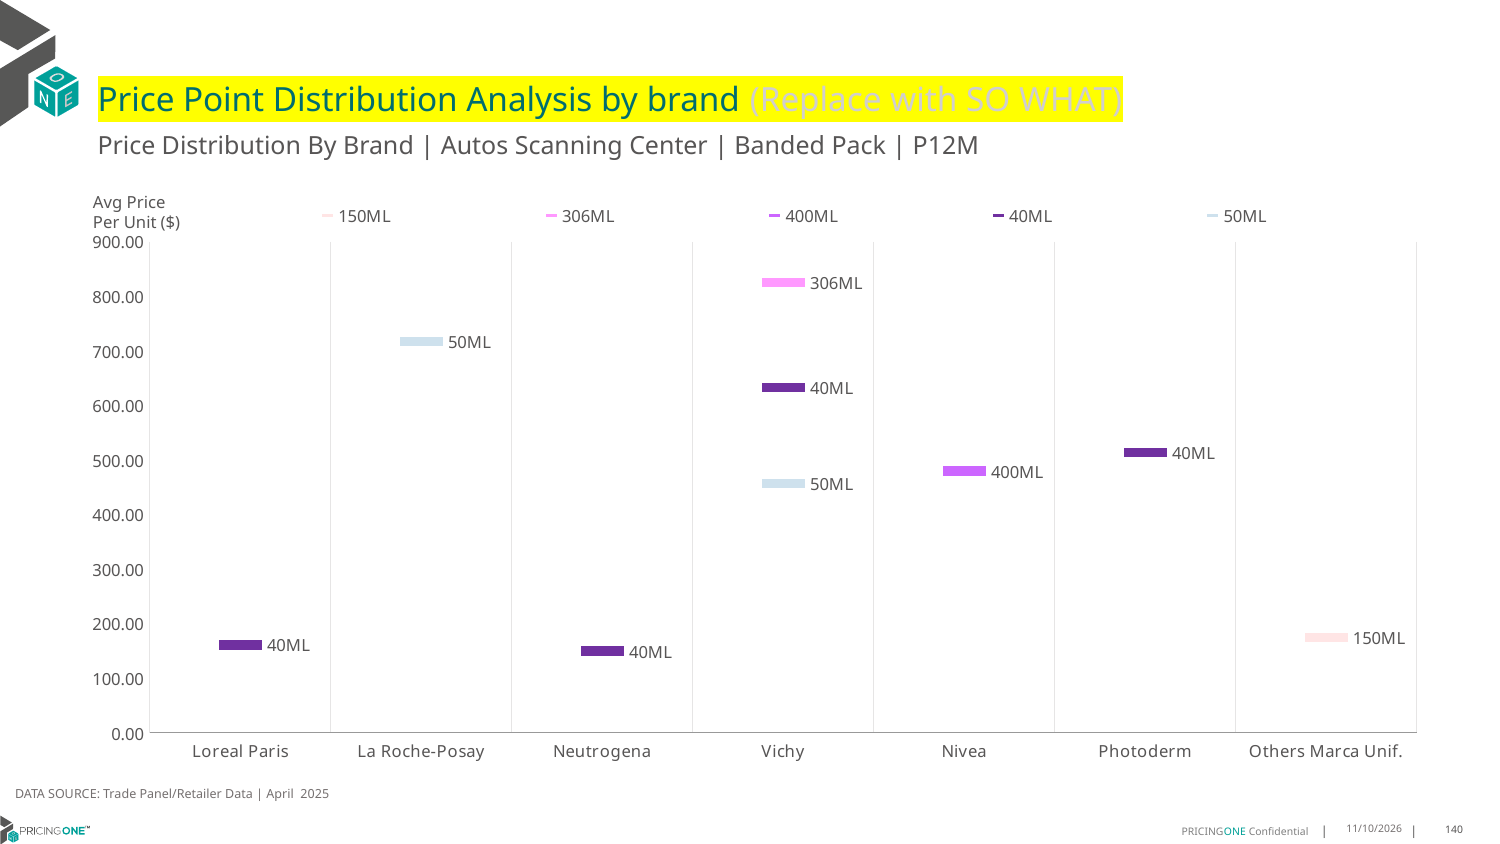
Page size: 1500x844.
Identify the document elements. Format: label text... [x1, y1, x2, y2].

slide_number 140 [1417, 815, 1479, 844]
list DATA SOURCE: Trade Panel/Retailer Data | April 2025 [0, 776, 750, 814]
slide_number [1325, 815, 1417, 844]
title Price Point Distribution Analysis by brand (Replace with SO WHAT) [82, 0, 1418, 127]
list Price Distribution By Brand | Autos Scanning Center | Banded Pack | P12M [82, 127, 1418, 186]
chart [88, 185, 1418, 776]
